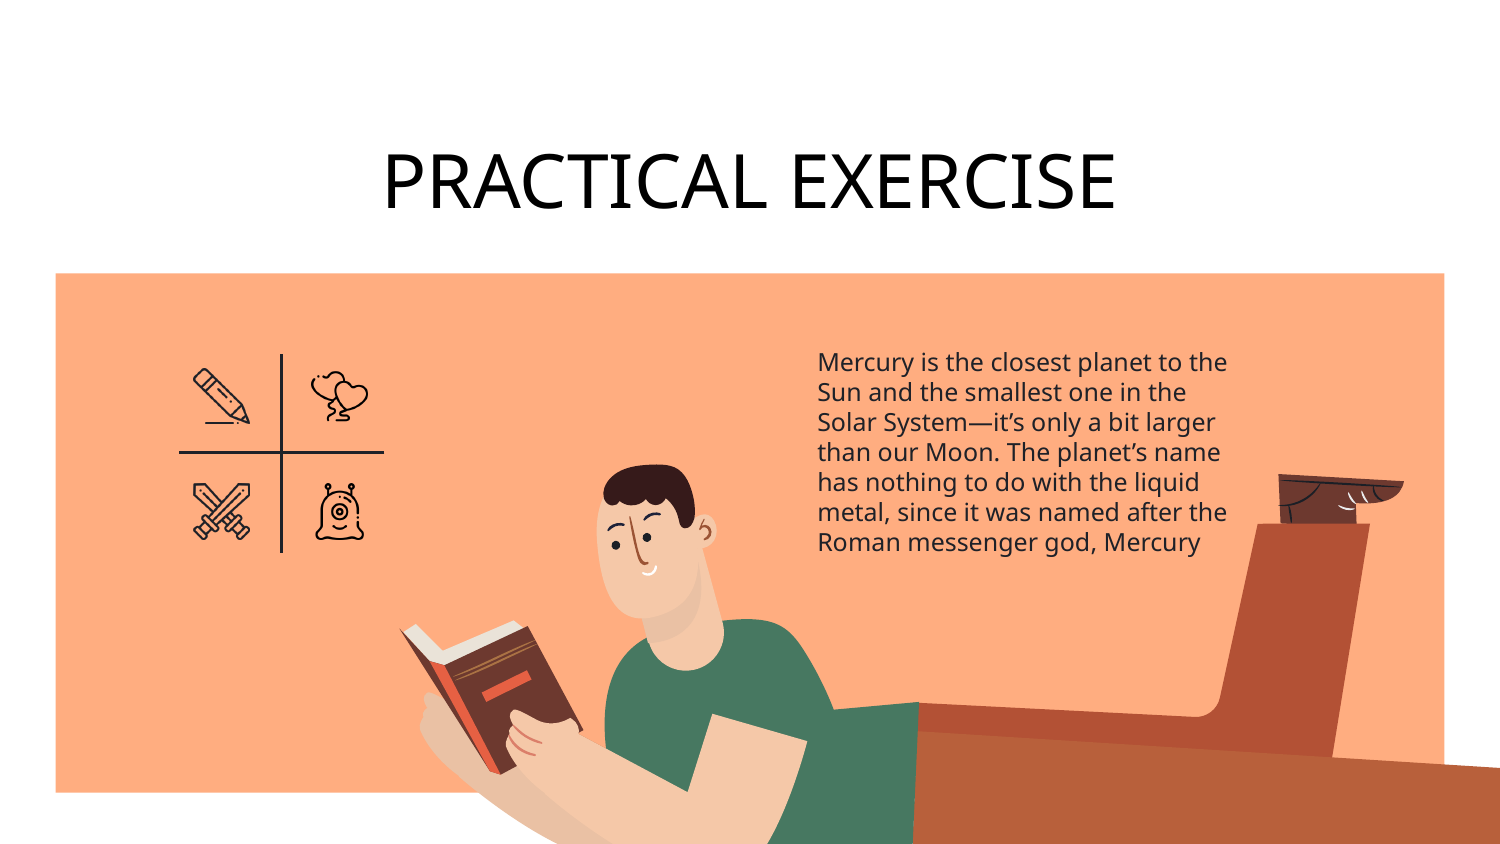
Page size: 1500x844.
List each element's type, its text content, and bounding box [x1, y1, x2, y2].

title PRACTICAL EXERCISE [295, 118, 1205, 222]
subtitle Mercury is the closest planet to the Sun and the smallest one in the Solar System—it’s only a bit larger than our Moon. The planet’s name has nothing to do with the liquid metal, since it was named after the Roman messenger god, Mercury [802, 331, 1253, 453]
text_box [178, 354, 385, 554]
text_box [397, 454, 1500, 844]
